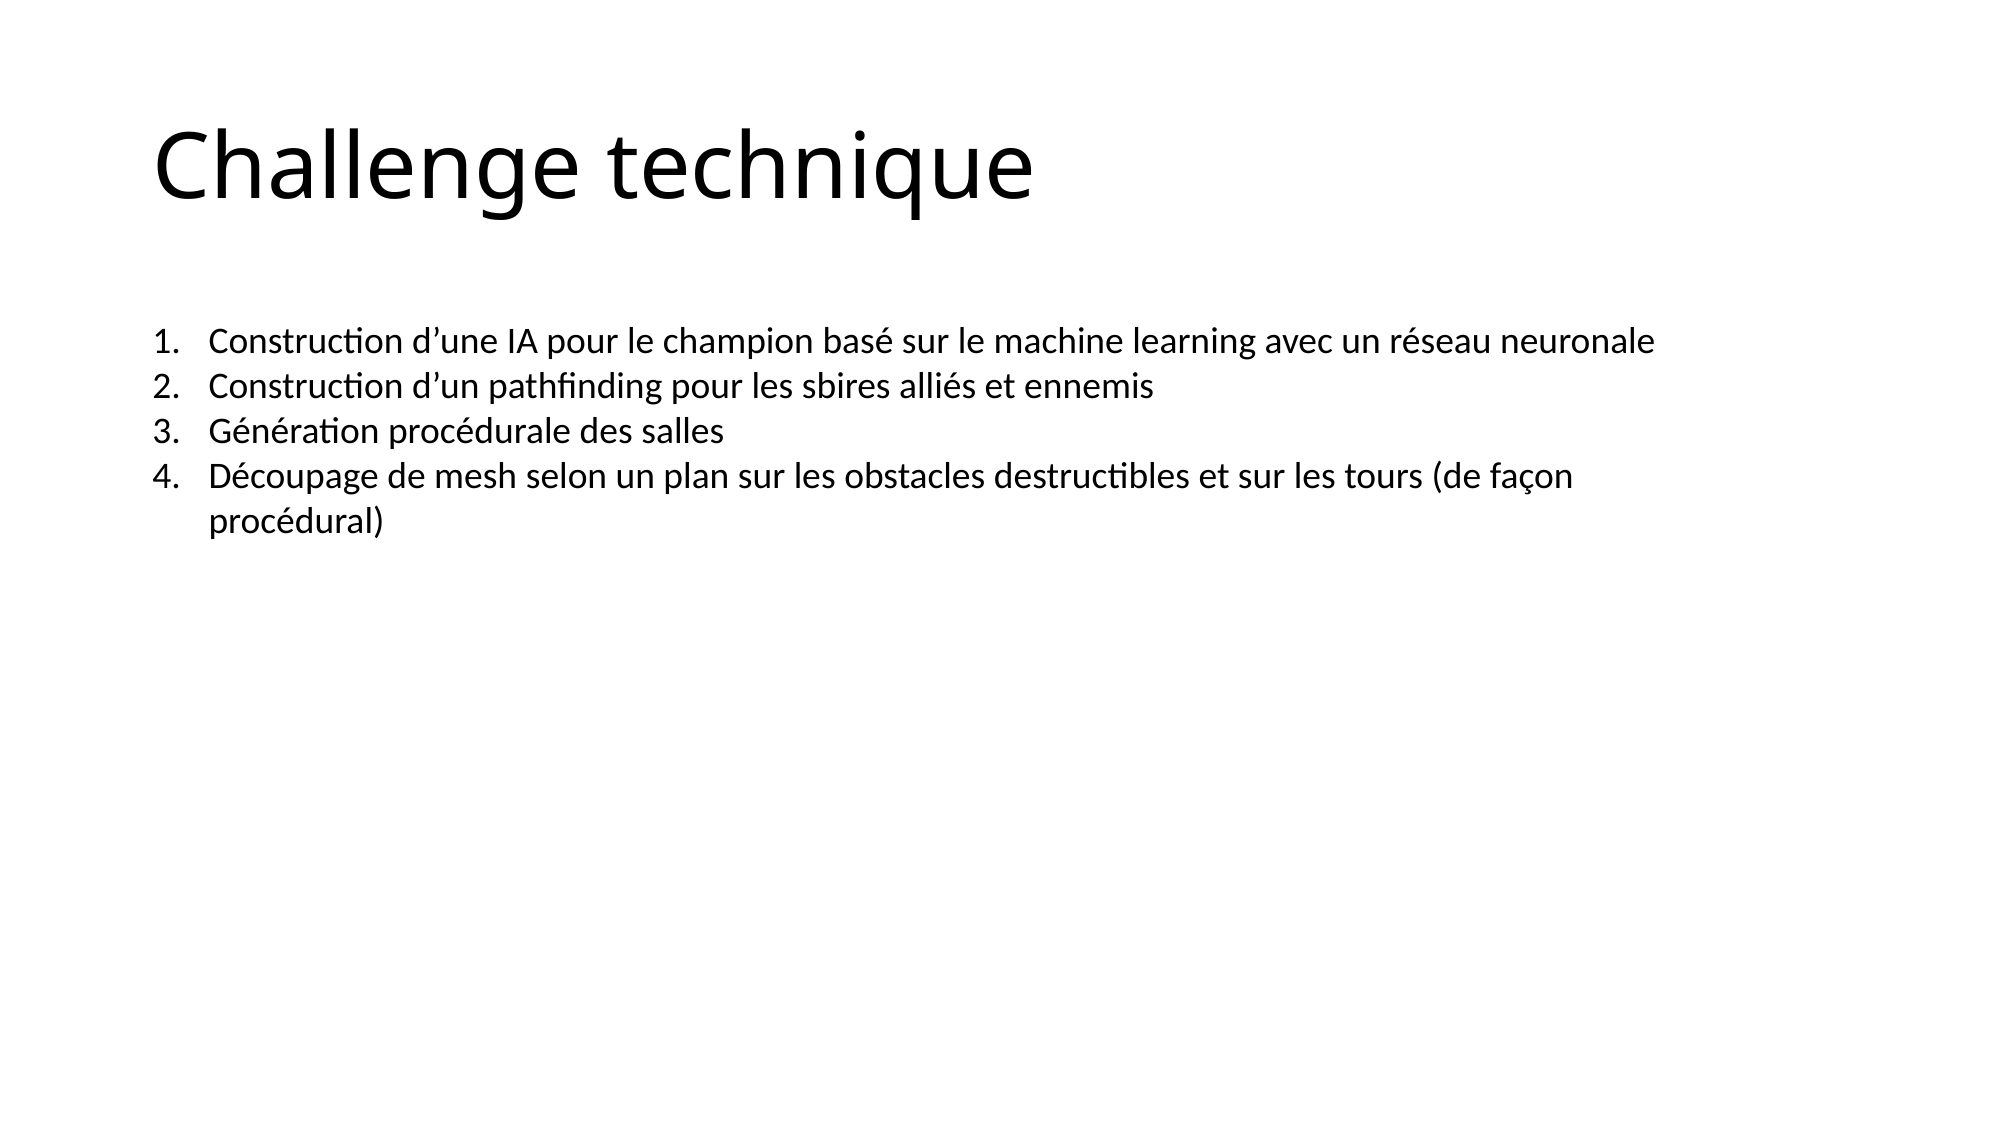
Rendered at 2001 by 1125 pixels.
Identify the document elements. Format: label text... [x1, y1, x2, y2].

title Challenge technique [137, 59, 1863, 278]
text_box Construction d’une IA pour le champion basé sur le machine learning avec un réseau neuronale Construction d’un pathfinding pour les sbires alliés et ennemis Génération procédurale des salles Découpage de mesh selon un plan sur les obstacles destructibles et sur les tours (de façon procédural) [137, 309, 1722, 549]
